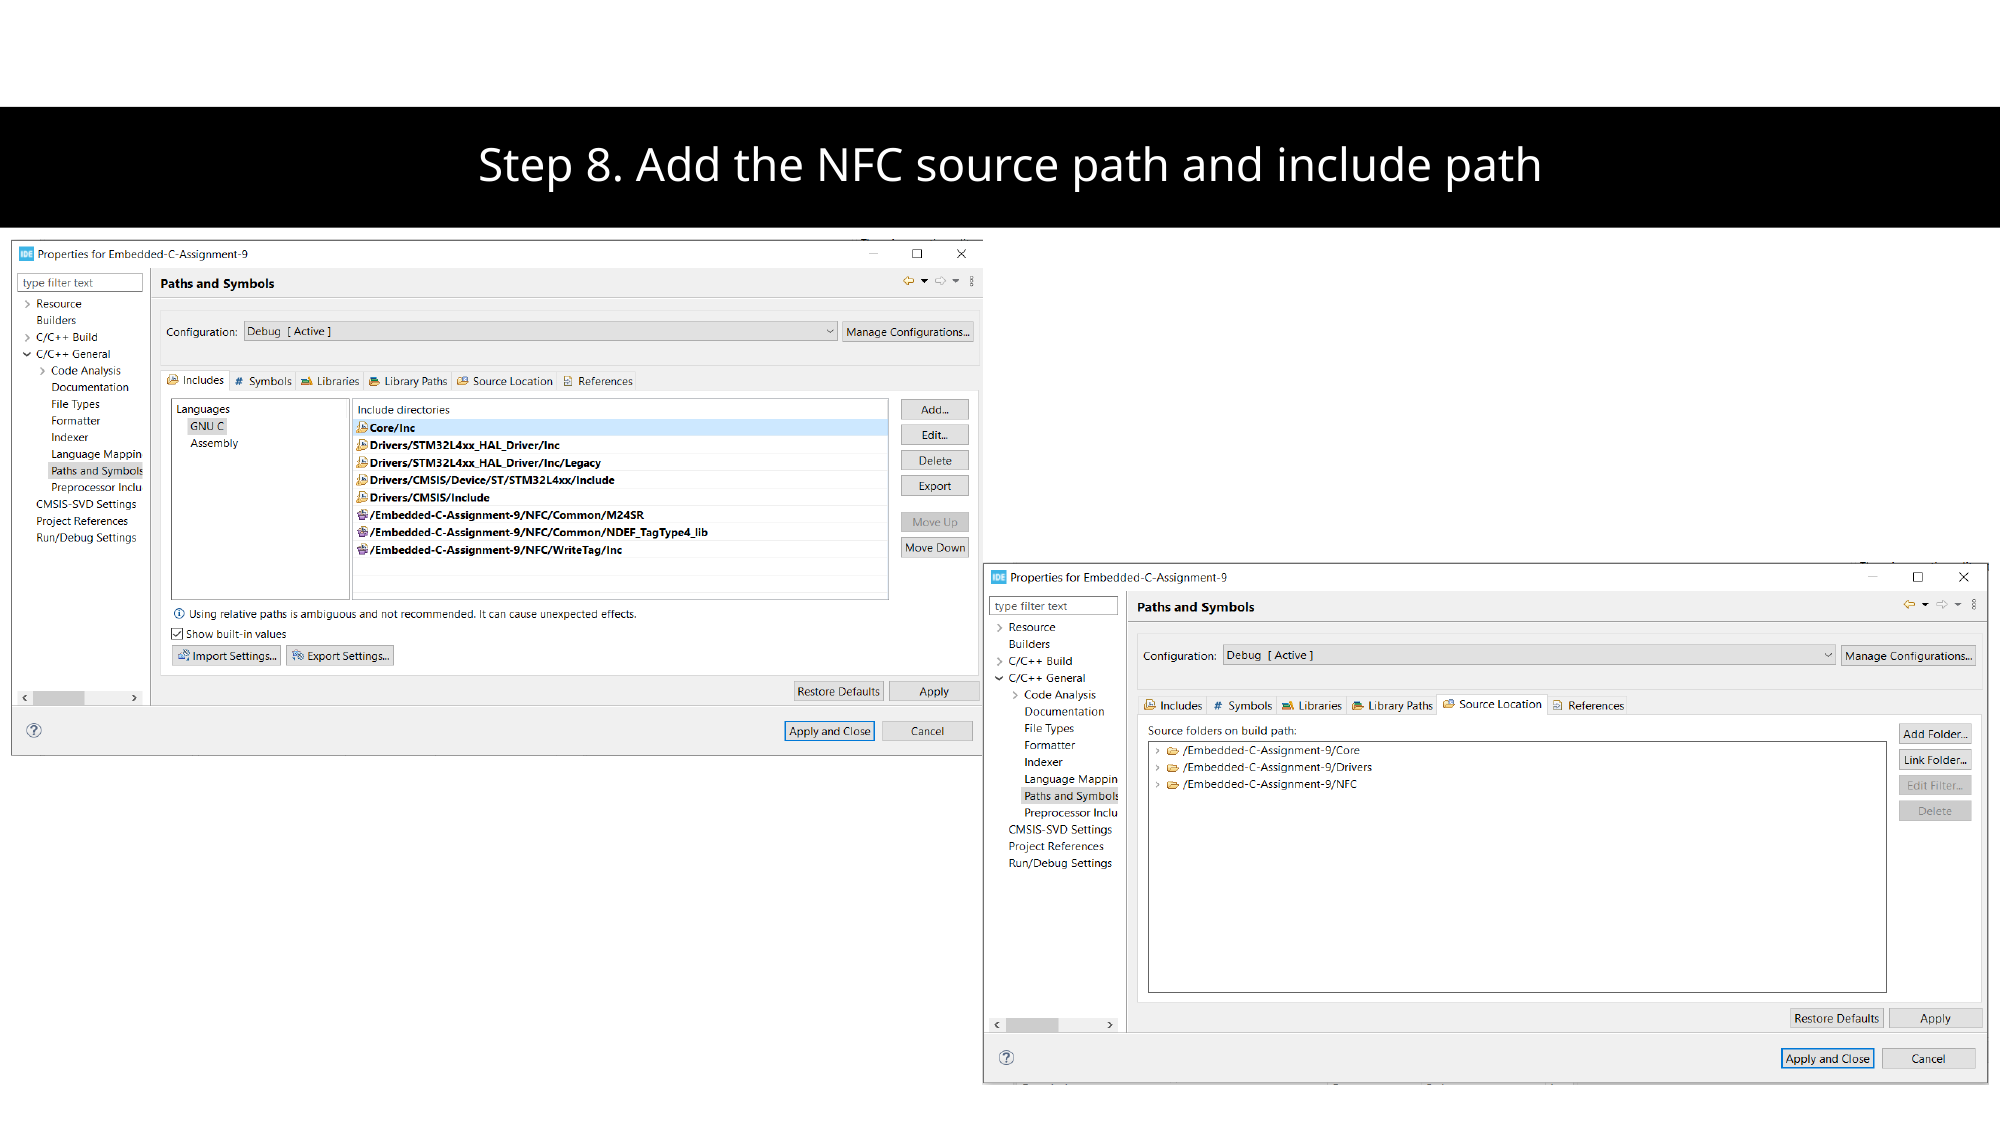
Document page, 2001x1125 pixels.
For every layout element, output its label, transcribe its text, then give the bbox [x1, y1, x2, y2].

picture [11, 239, 1989, 1085]
title Step 8. Add the NFC source path and include path [91, 105, 1931, 228]
text_box [0, 106, 2000, 229]
